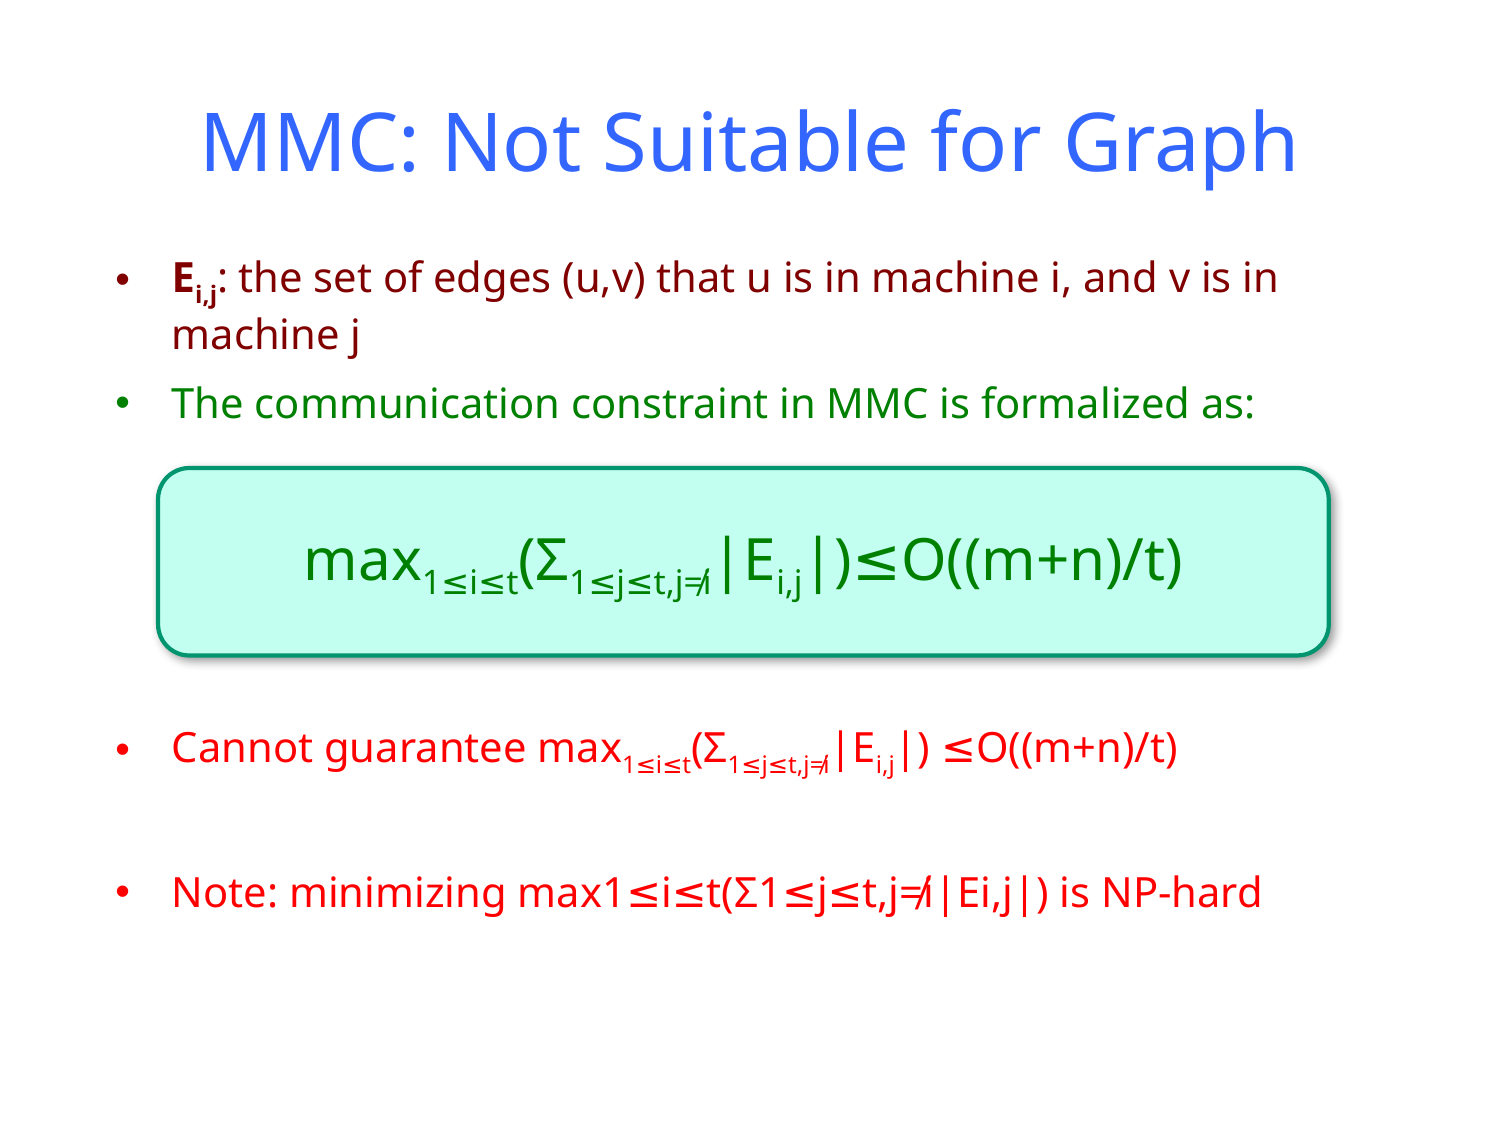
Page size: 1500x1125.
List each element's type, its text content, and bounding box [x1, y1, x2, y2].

text_box max1≤i≤t(Σ1≤j≤t,j≠i|Ei,j|)≤O((m+n)/t) [158, 468, 1329, 656]
list Ei,j: the set of edges (u,v) that u is in machine i, and v is in machine j The communication constraint in MMC is formalized as: Cannot guarantee max1≤i≤t(Σ1≤j≤t,j≠i|Ei,j|) ≤O((m+n)/t) Note: minimizing max1≤i≤t(Σ1≤j≤t,j≠i|Ei,j|) is NP-hard [100, 243, 1376, 1094]
title MMC: Not Suitable for Graph [75, 45, 1425, 233]
